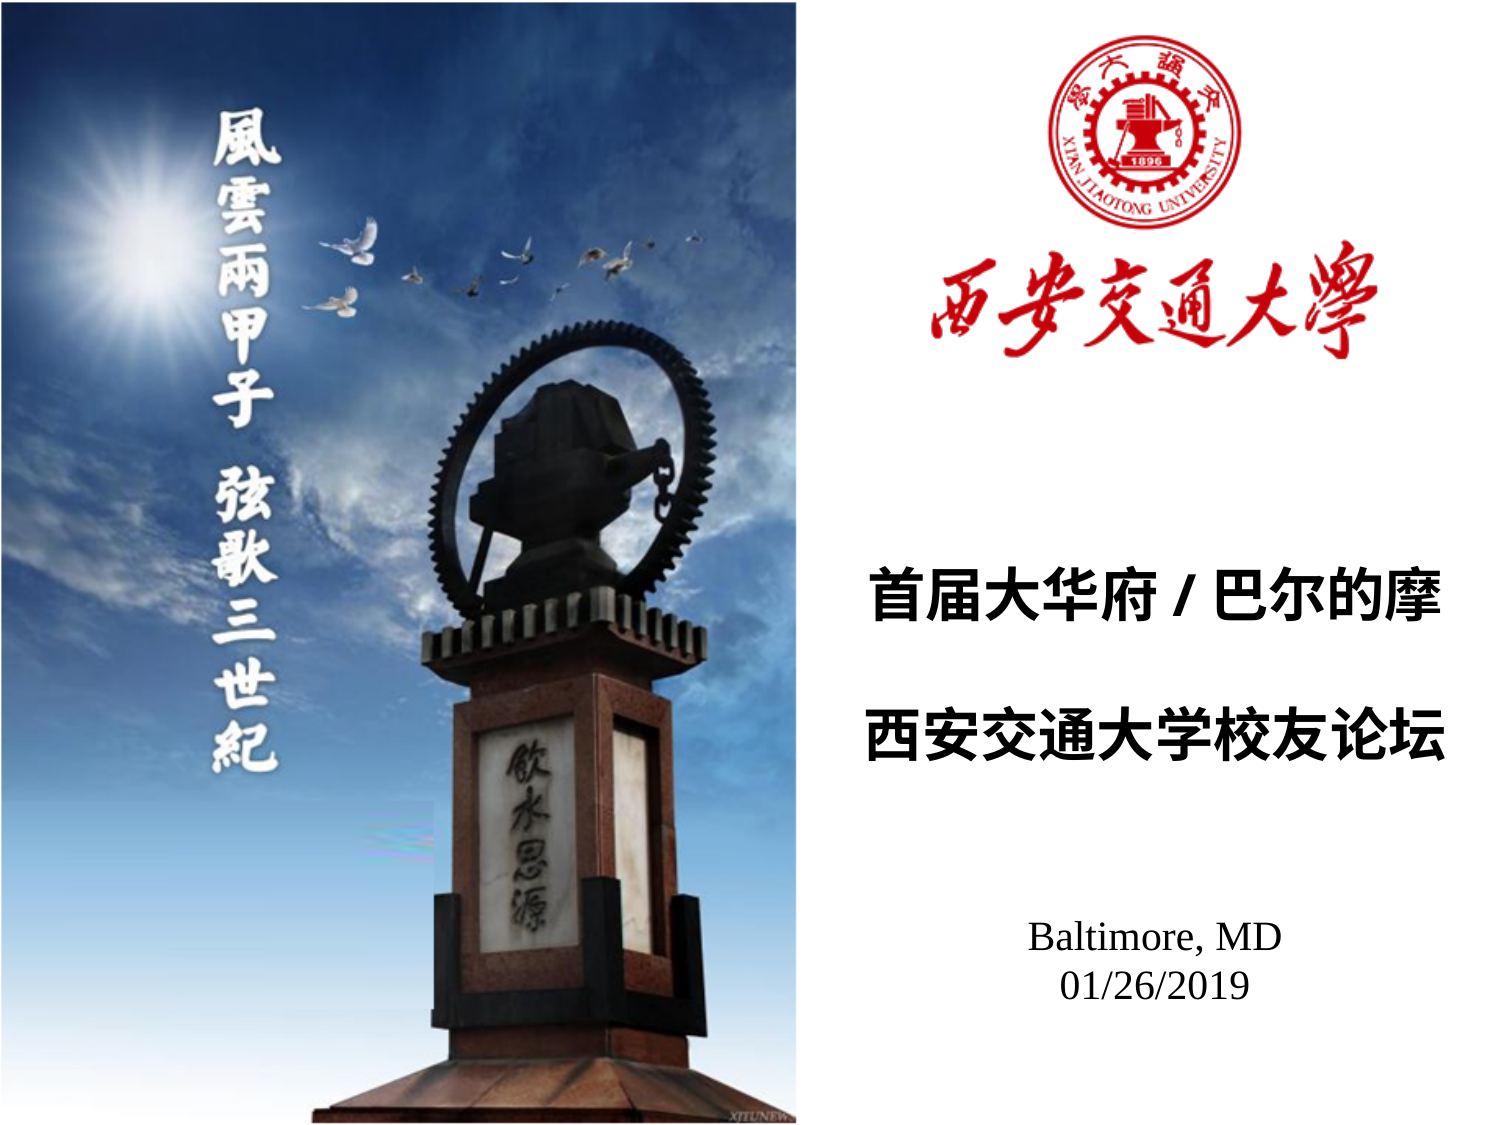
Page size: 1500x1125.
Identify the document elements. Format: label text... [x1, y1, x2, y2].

picture [0, 1, 798, 1125]
text_box 首届大华府/巴尔的摩 西安交通大学校友论坛 Baltimore, MD 01/26/2019 [848, 516, 1462, 1009]
picture [888, 31, 1419, 364]
